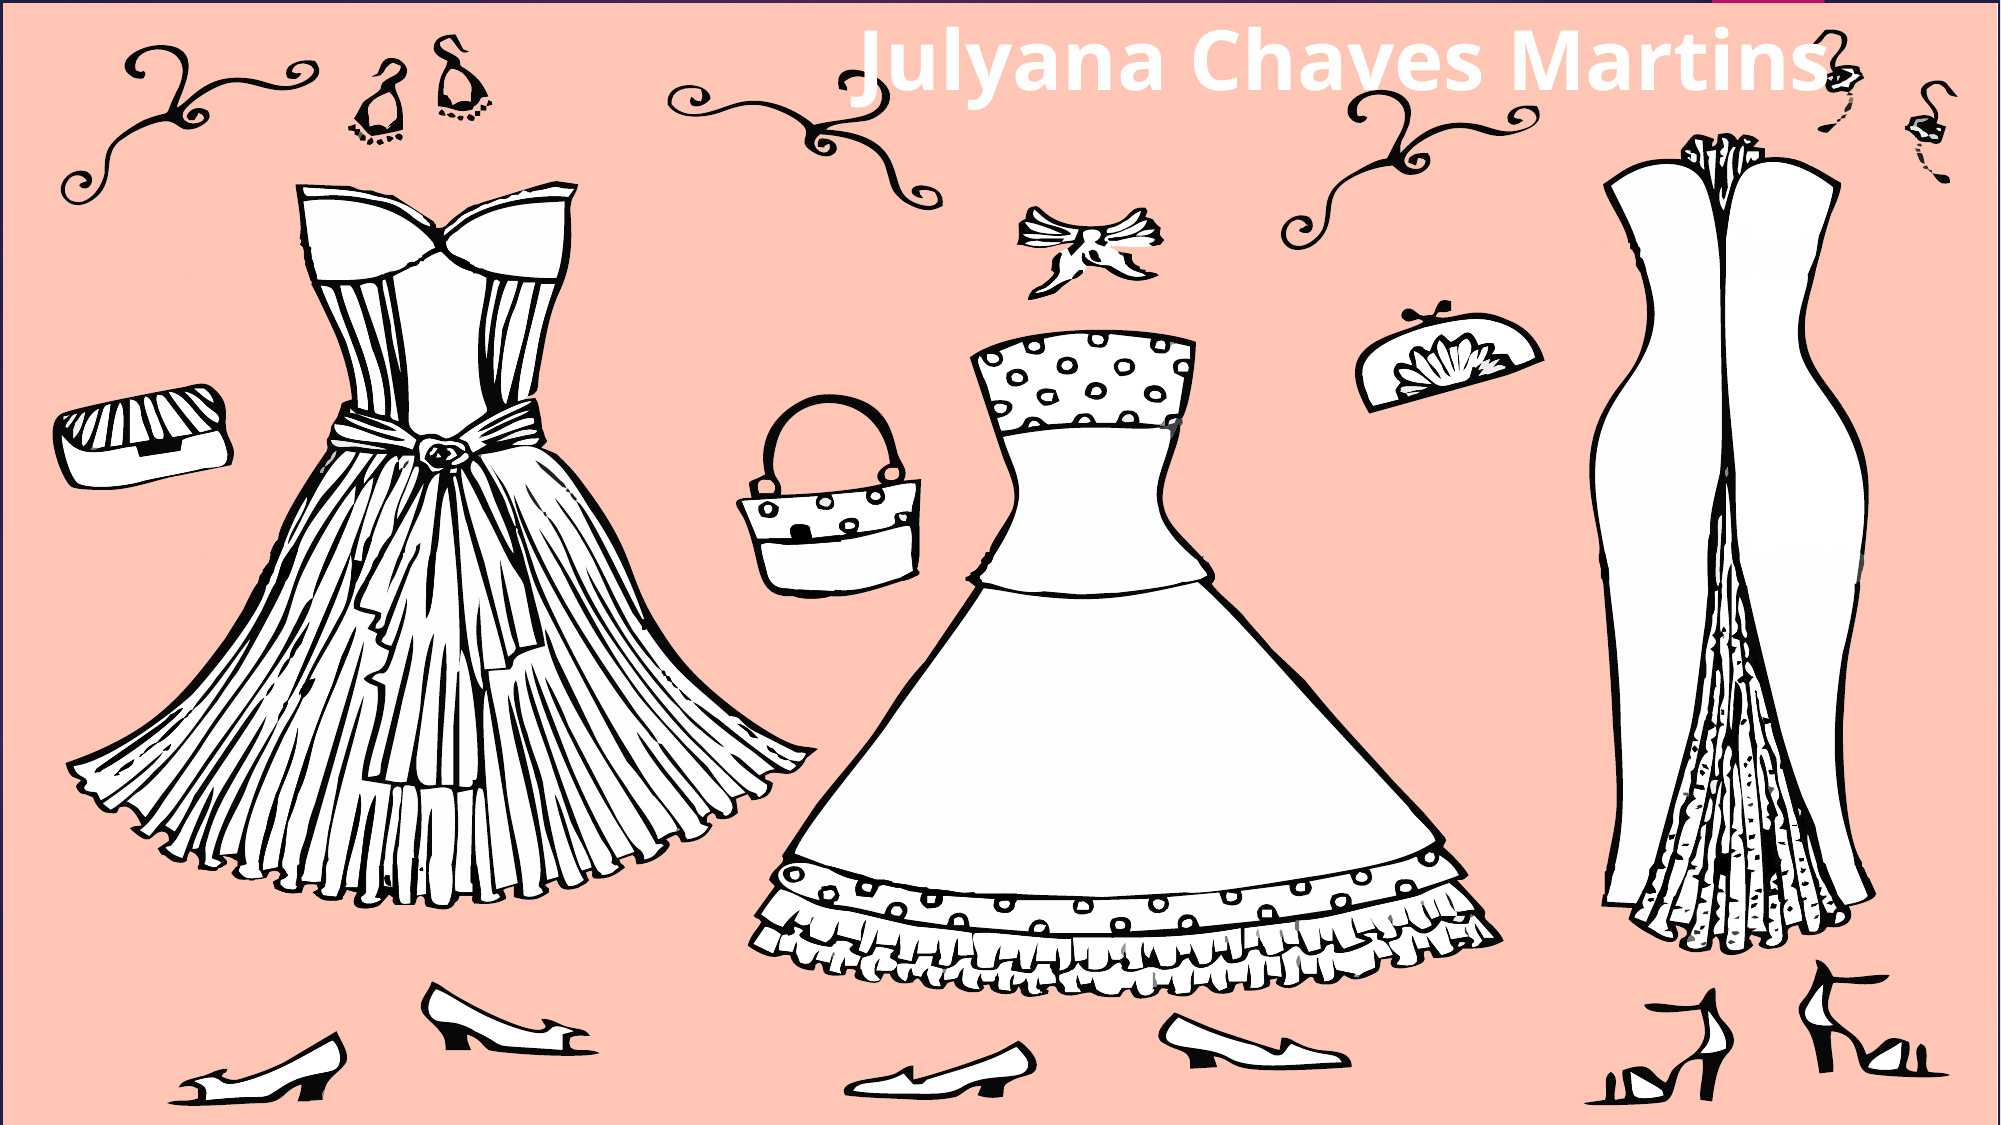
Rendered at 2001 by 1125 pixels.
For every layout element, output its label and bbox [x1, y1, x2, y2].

text_box [0, 0, 2000, 1125]
